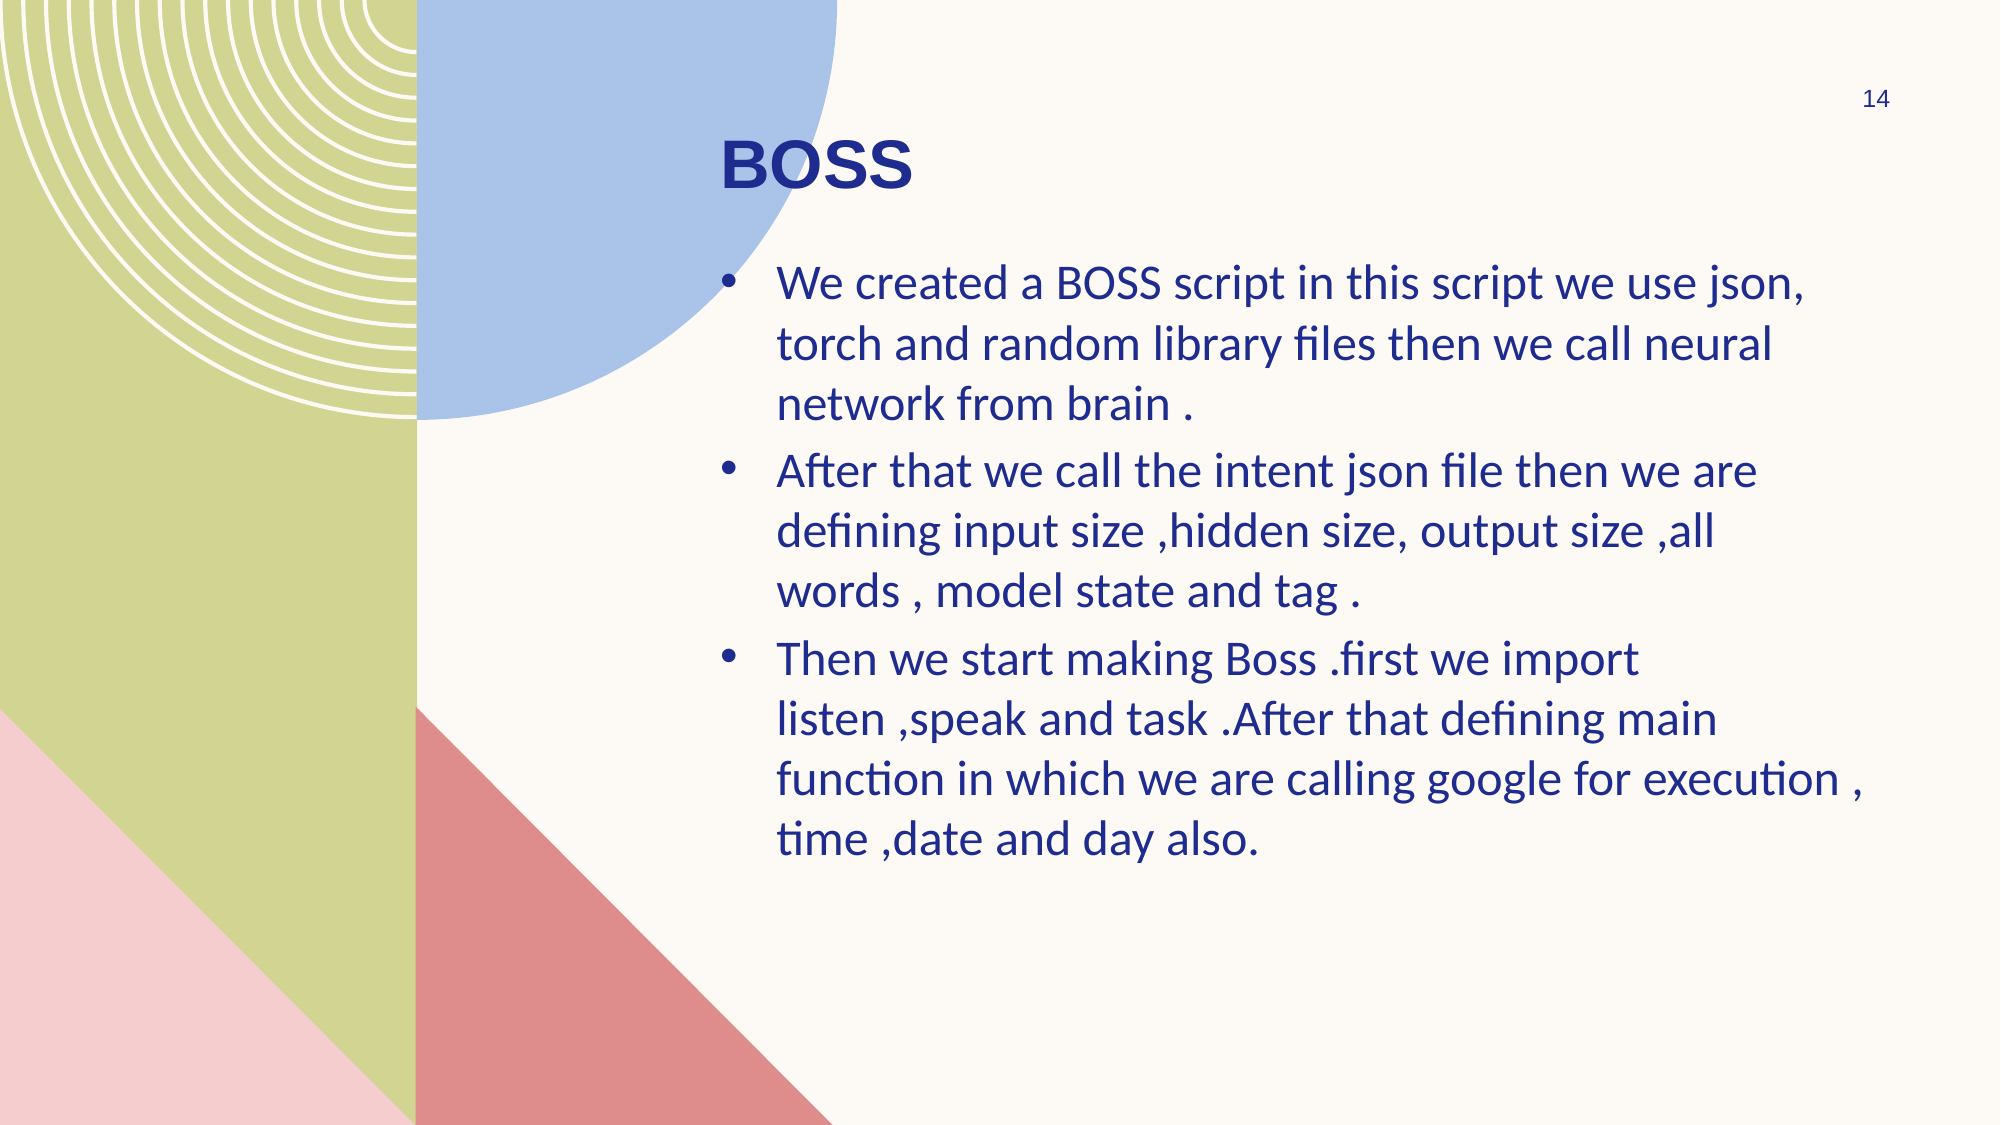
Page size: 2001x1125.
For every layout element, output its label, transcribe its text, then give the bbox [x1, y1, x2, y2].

list We created a BOSS script in this script we use json, torch and random library files then we call neural network from brain . After that we call the intent json file then we are defining input size ,hidden size, output size ,all words , model state and tag . Then we start making Boss .first we import listen ,speak and task .After that defining main function in which we are calling google for execution , time ,date and day also. [720, 249, 1871, 1005]
slide_number 14 [1795, 75, 1958, 120]
title BOSS [720, 120, 1871, 249]
